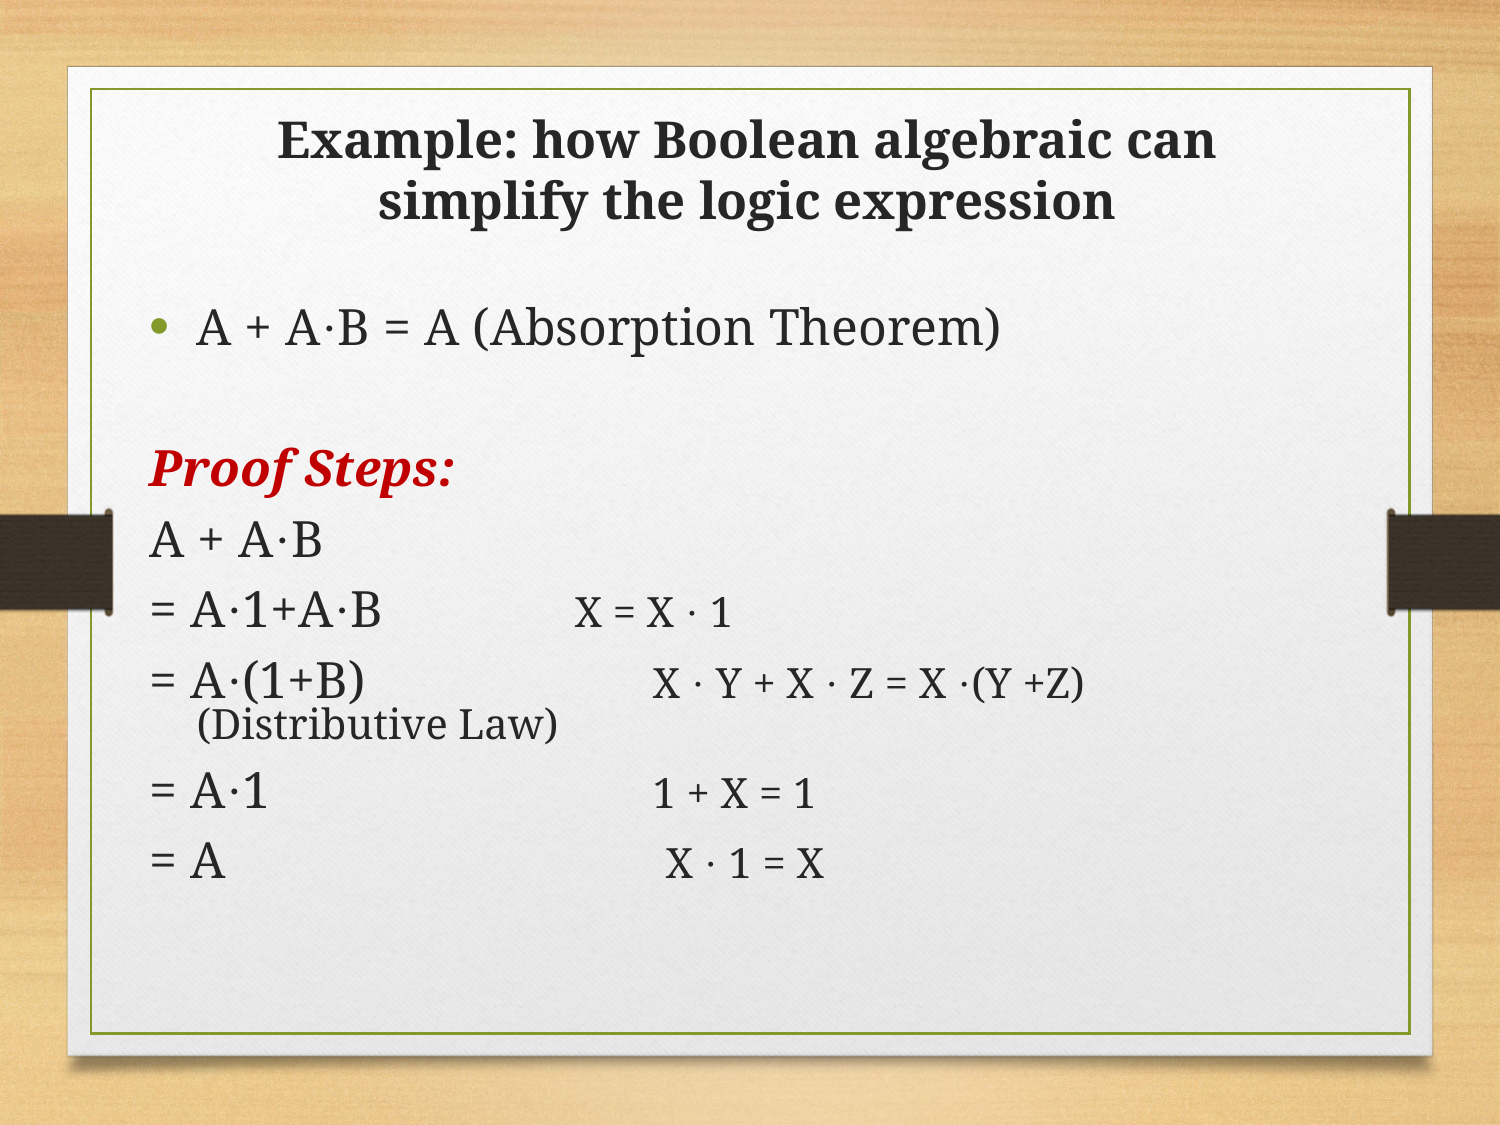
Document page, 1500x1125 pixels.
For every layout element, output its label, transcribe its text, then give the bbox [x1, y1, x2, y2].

picture [0, 0, 1500, 1125]
title Example: how Boolean algebraic can simplify the logic expression [62, 99, 1433, 238]
list A + A·B = A (Absorption Theorem) Proof Steps: A + A·B = A·1+A·B X = X · 1 = A·(1+B) X · Y + X · Z = X ·(Y +Z) (Distributive Law) = A·1 1 + X = 1 = A X · 1 = X [134, 299, 1361, 1038]
